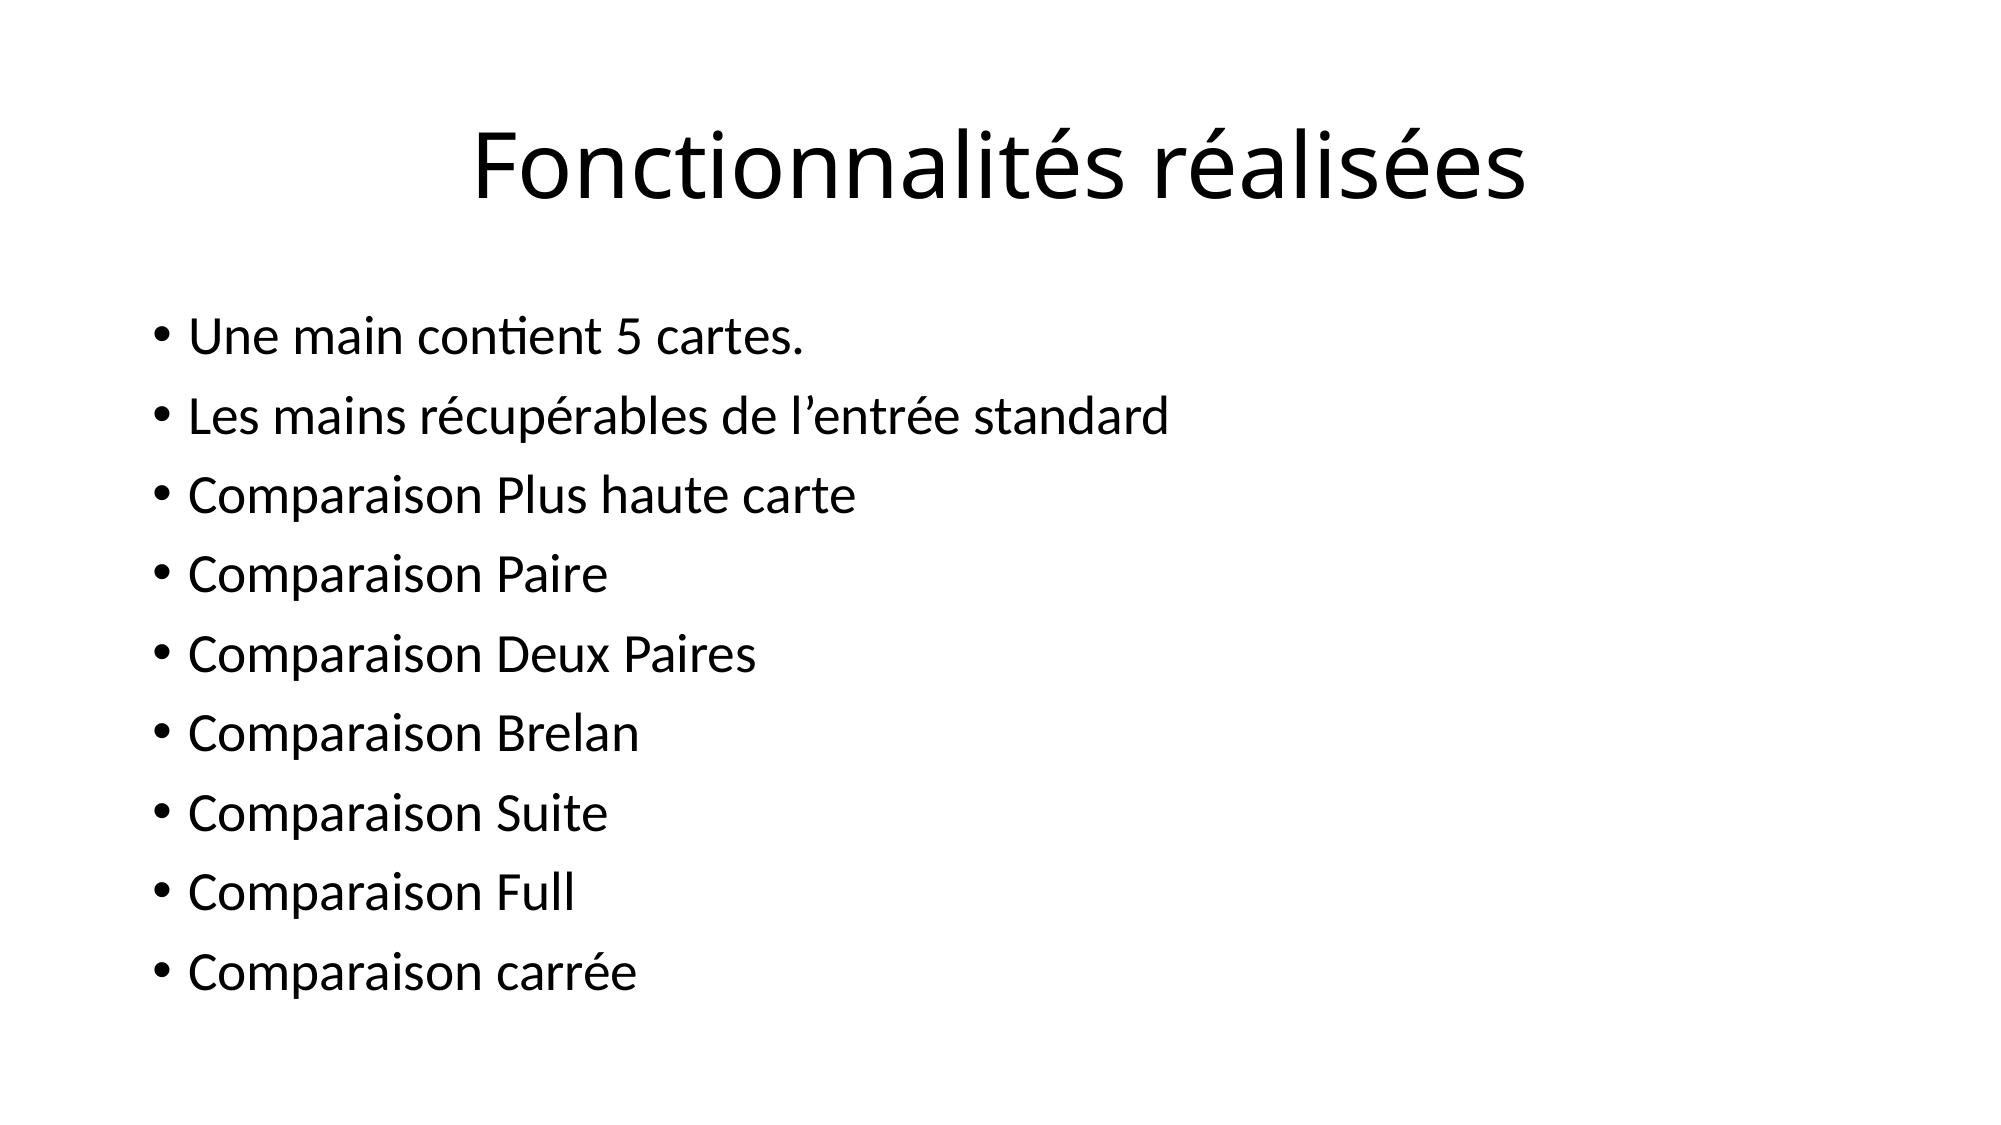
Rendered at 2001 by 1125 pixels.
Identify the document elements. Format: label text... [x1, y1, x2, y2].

title Fonctionnalités réalisées [137, 59, 1863, 278]
list Une main contient 5 cartes. Les mains récupérables de l’entrée standard Comparaison Plus haute carte Comparaison Paire Comparaison Deux Paires Comparaison Brelan Comparaison Suite Comparaison Full Comparaison carrée [137, 299, 1863, 1014]
